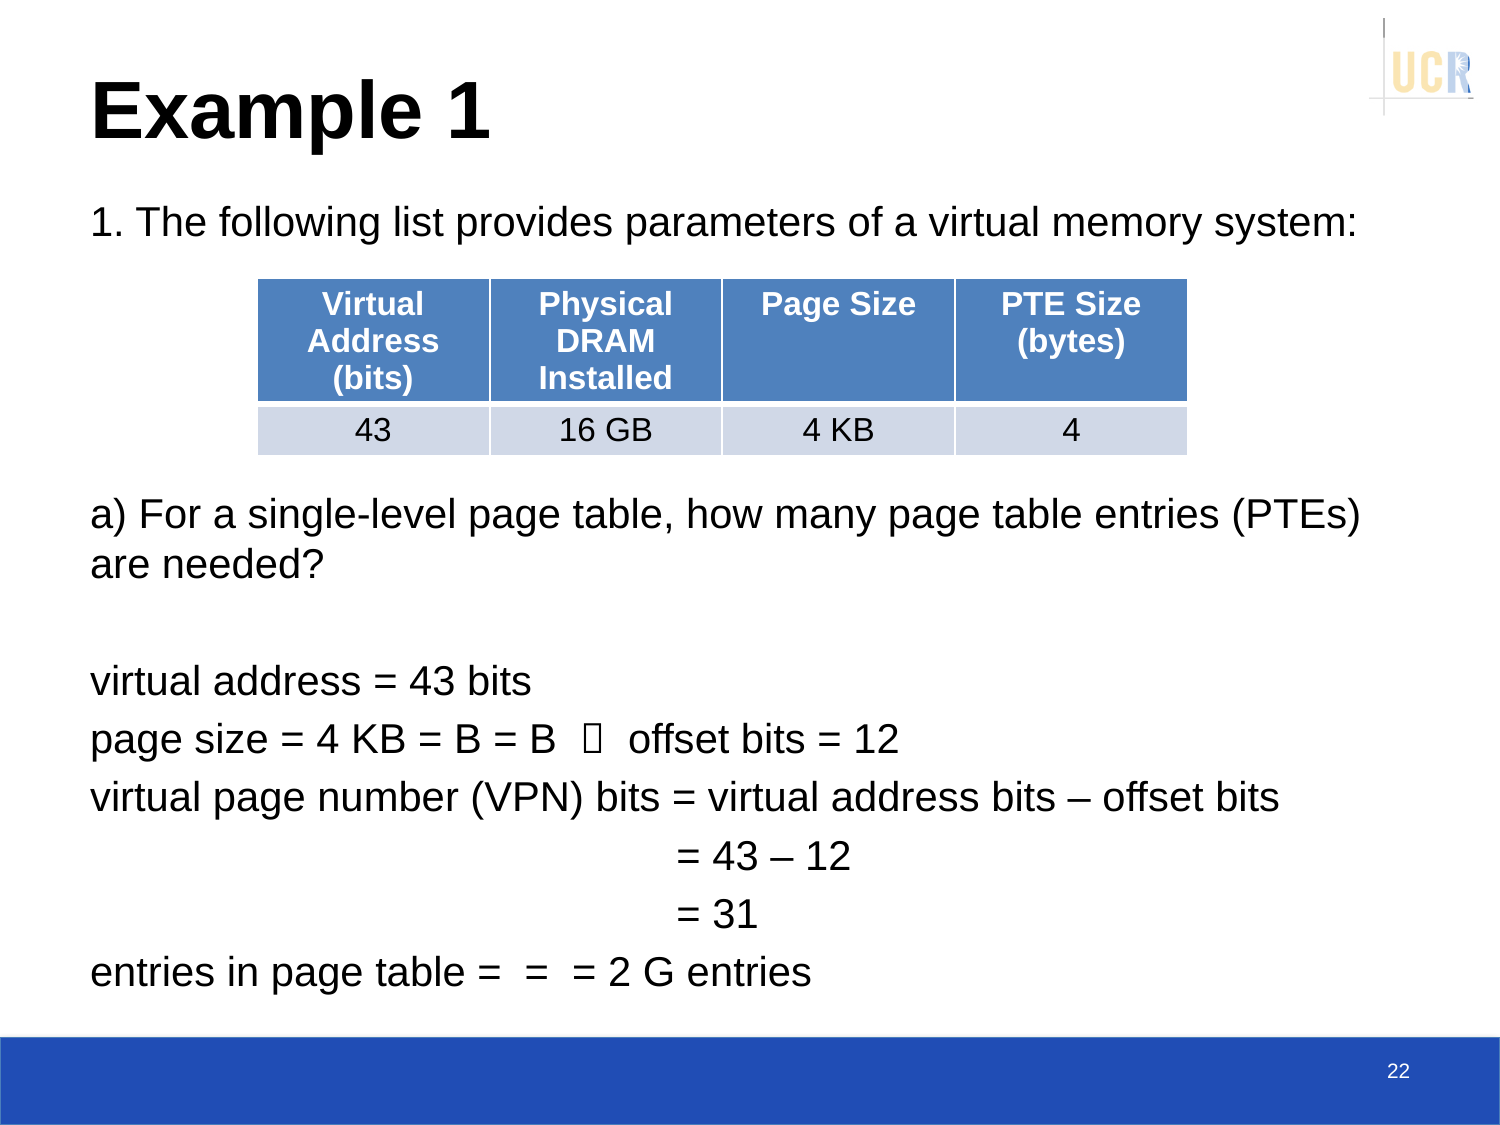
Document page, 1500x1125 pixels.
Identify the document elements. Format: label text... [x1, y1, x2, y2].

table_header Virtual Address (bits) [258, 279, 489, 401]
table_cell 4 KB [723, 407, 954, 455]
slide_number 22 [1074, 1050, 1425, 1100]
table_cell 4 [956, 407, 1187, 455]
table_header Page Size [723, 279, 954, 401]
title Example 1 [75, 37, 1469, 163]
table_header Physical DRAM Installed [491, 279, 721, 401]
table_cell 43 [258, 407, 489, 455]
table_header PTE Size (bytes) [956, 279, 1187, 401]
table_cell 16 GB [491, 407, 721, 455]
picture [1361, 0, 1500, 125]
